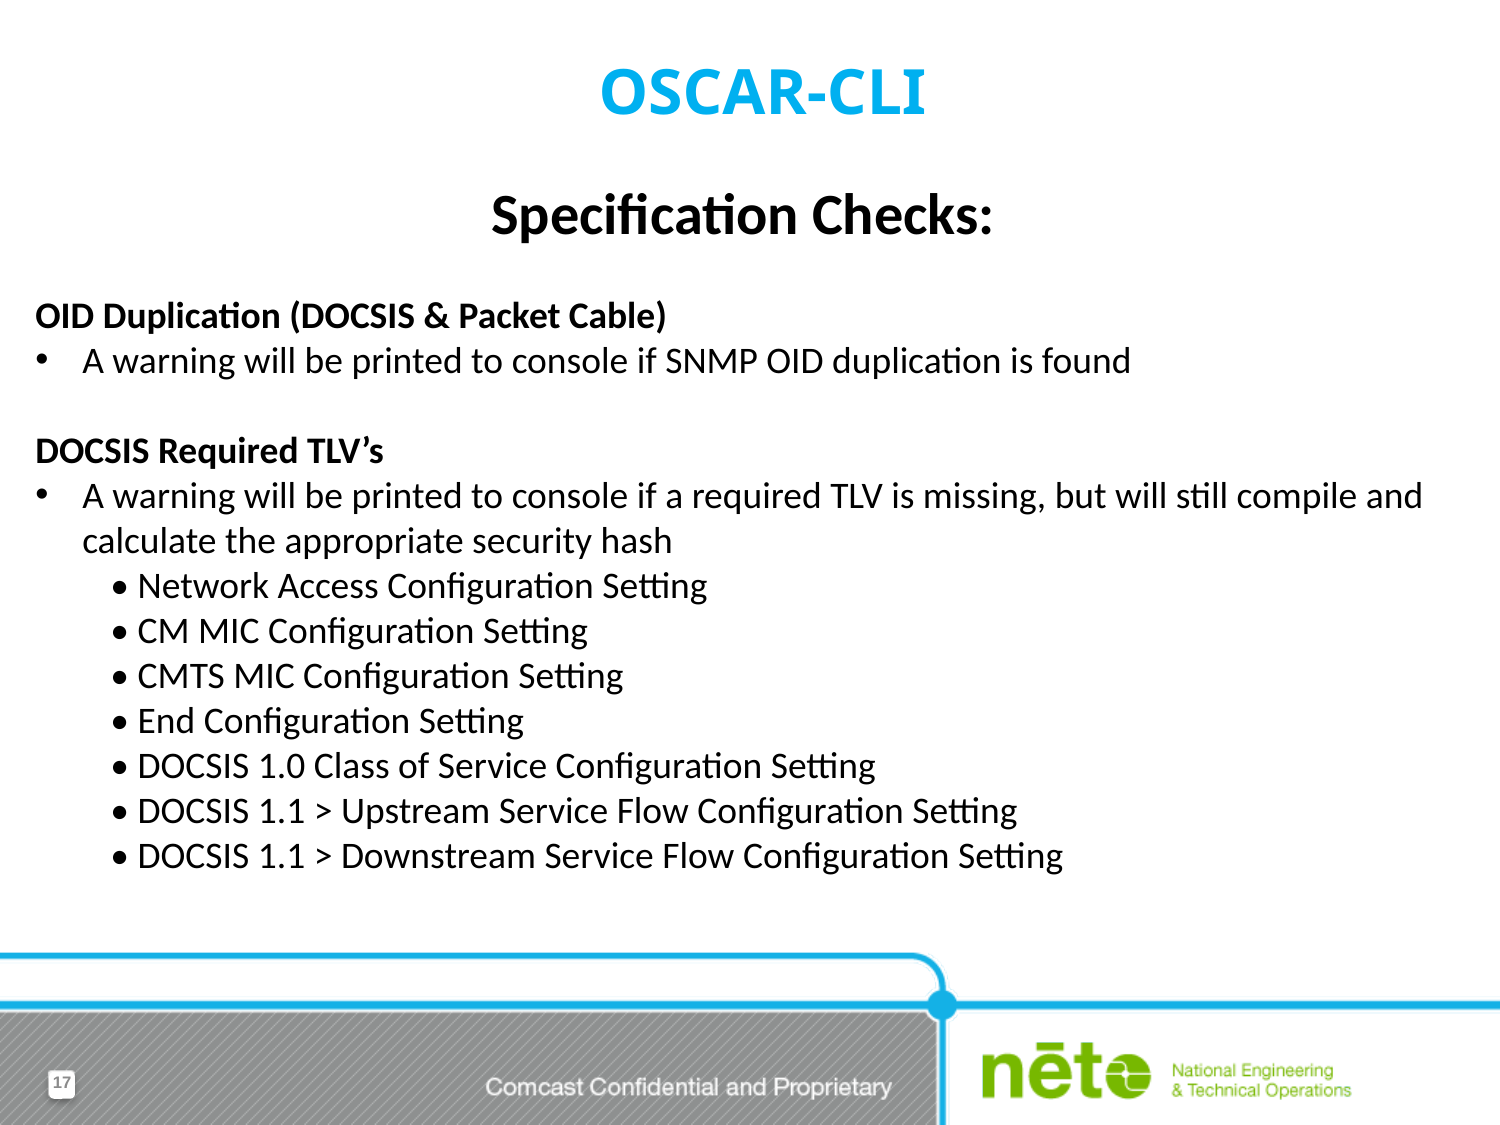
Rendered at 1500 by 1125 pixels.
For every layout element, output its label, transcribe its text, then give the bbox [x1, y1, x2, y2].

picture [0, 950, 1500, 1125]
title OSCAR-CLI [125, 41, 1401, 140]
text_box Specification Checks: OID Duplication (DOCSIS & Packet Cable) A warning will be printed to console if SNMP OID duplication is found DOCSIS Required TLV’s A warning will be printed to console if a required TLV is missing, but will still compile and calculate the appropriate security hash • Network Access Configuration Setting • CM MIC Configuration Setting • CMTS MIC Configuration Setting • End Configuration Setting • DOCSIS 1.0 Class of Service Configuration Setting • DOCSIS 1.1 > Upstream Service Flow Configuration Setting • DOCSIS 1.1 > Downstream Service Flow Configuration Setting [20, 168, 1466, 884]
